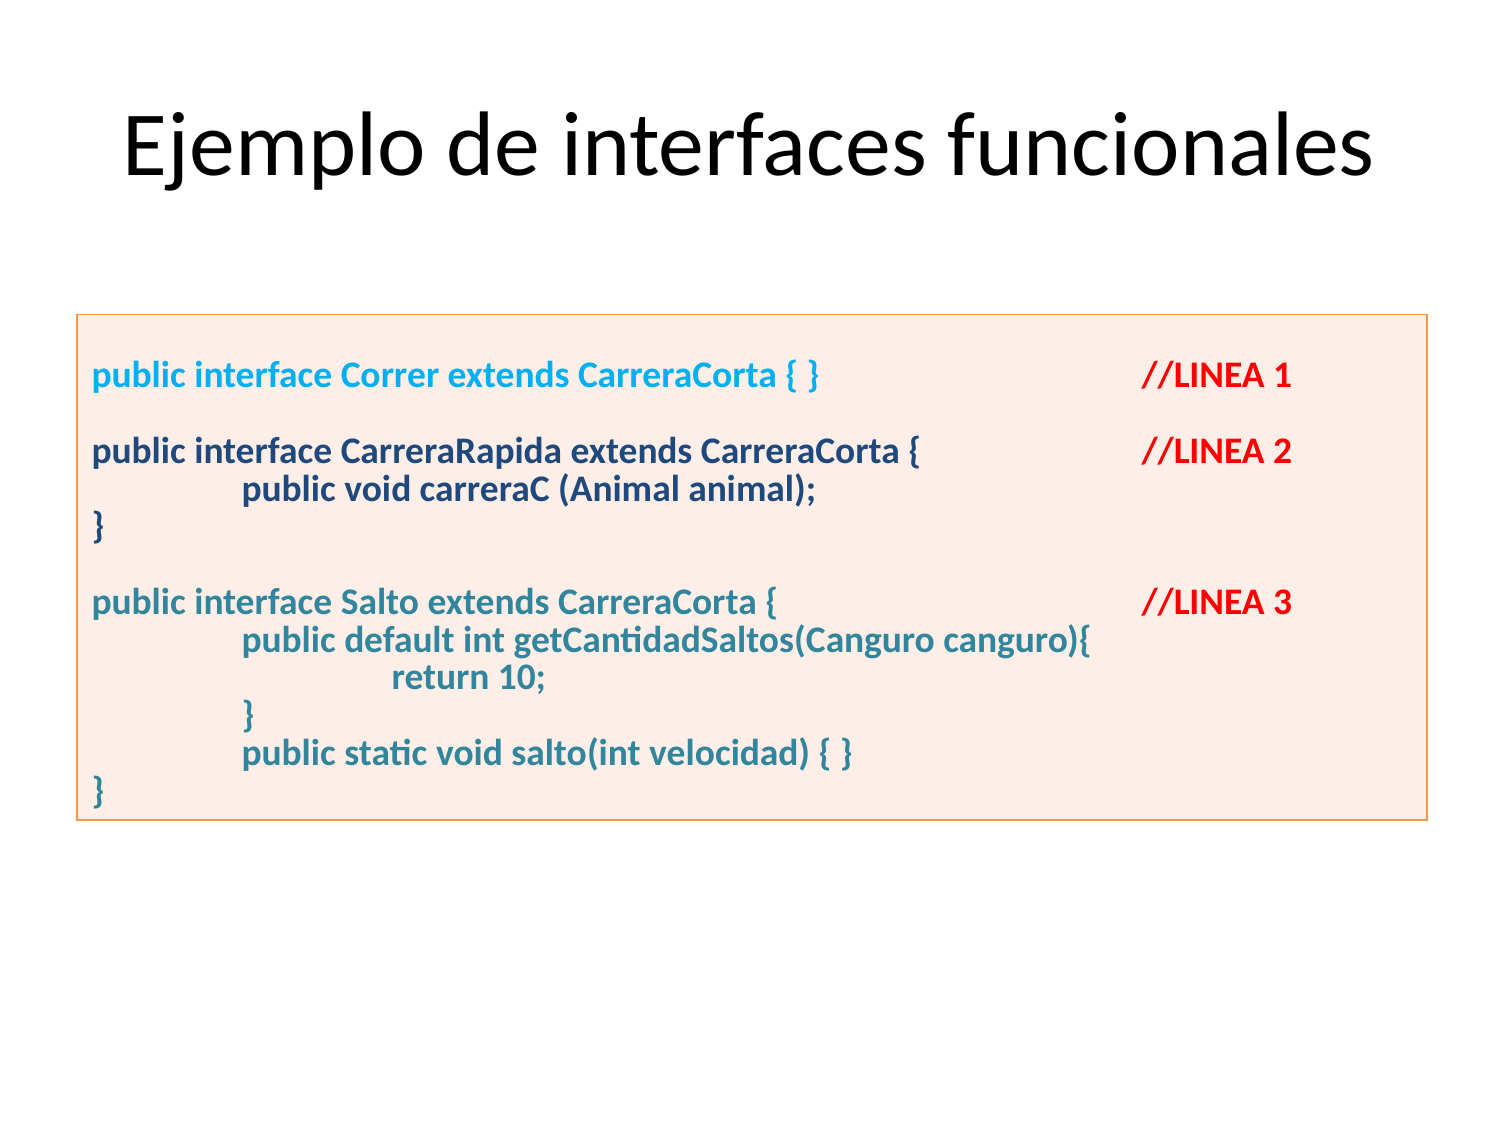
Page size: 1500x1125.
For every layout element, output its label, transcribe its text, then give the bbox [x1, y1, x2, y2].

title Ejemplo de interfaces funcionales [75, 45, 1425, 233]
table_header public interface Correr extends CarreraCorta { } //LINEA 1 public interface CarreraRapida extends CarreraCorta { //LINEA 2 public void carreraC (Animal animal); } public interface Salto extends CarreraCorta { //LINEA 3 public default int getCantidadSaltos(Canguro canguro){ return 10; } public static void salto(int velocidad) { } } [78, 315, 1426, 819]
